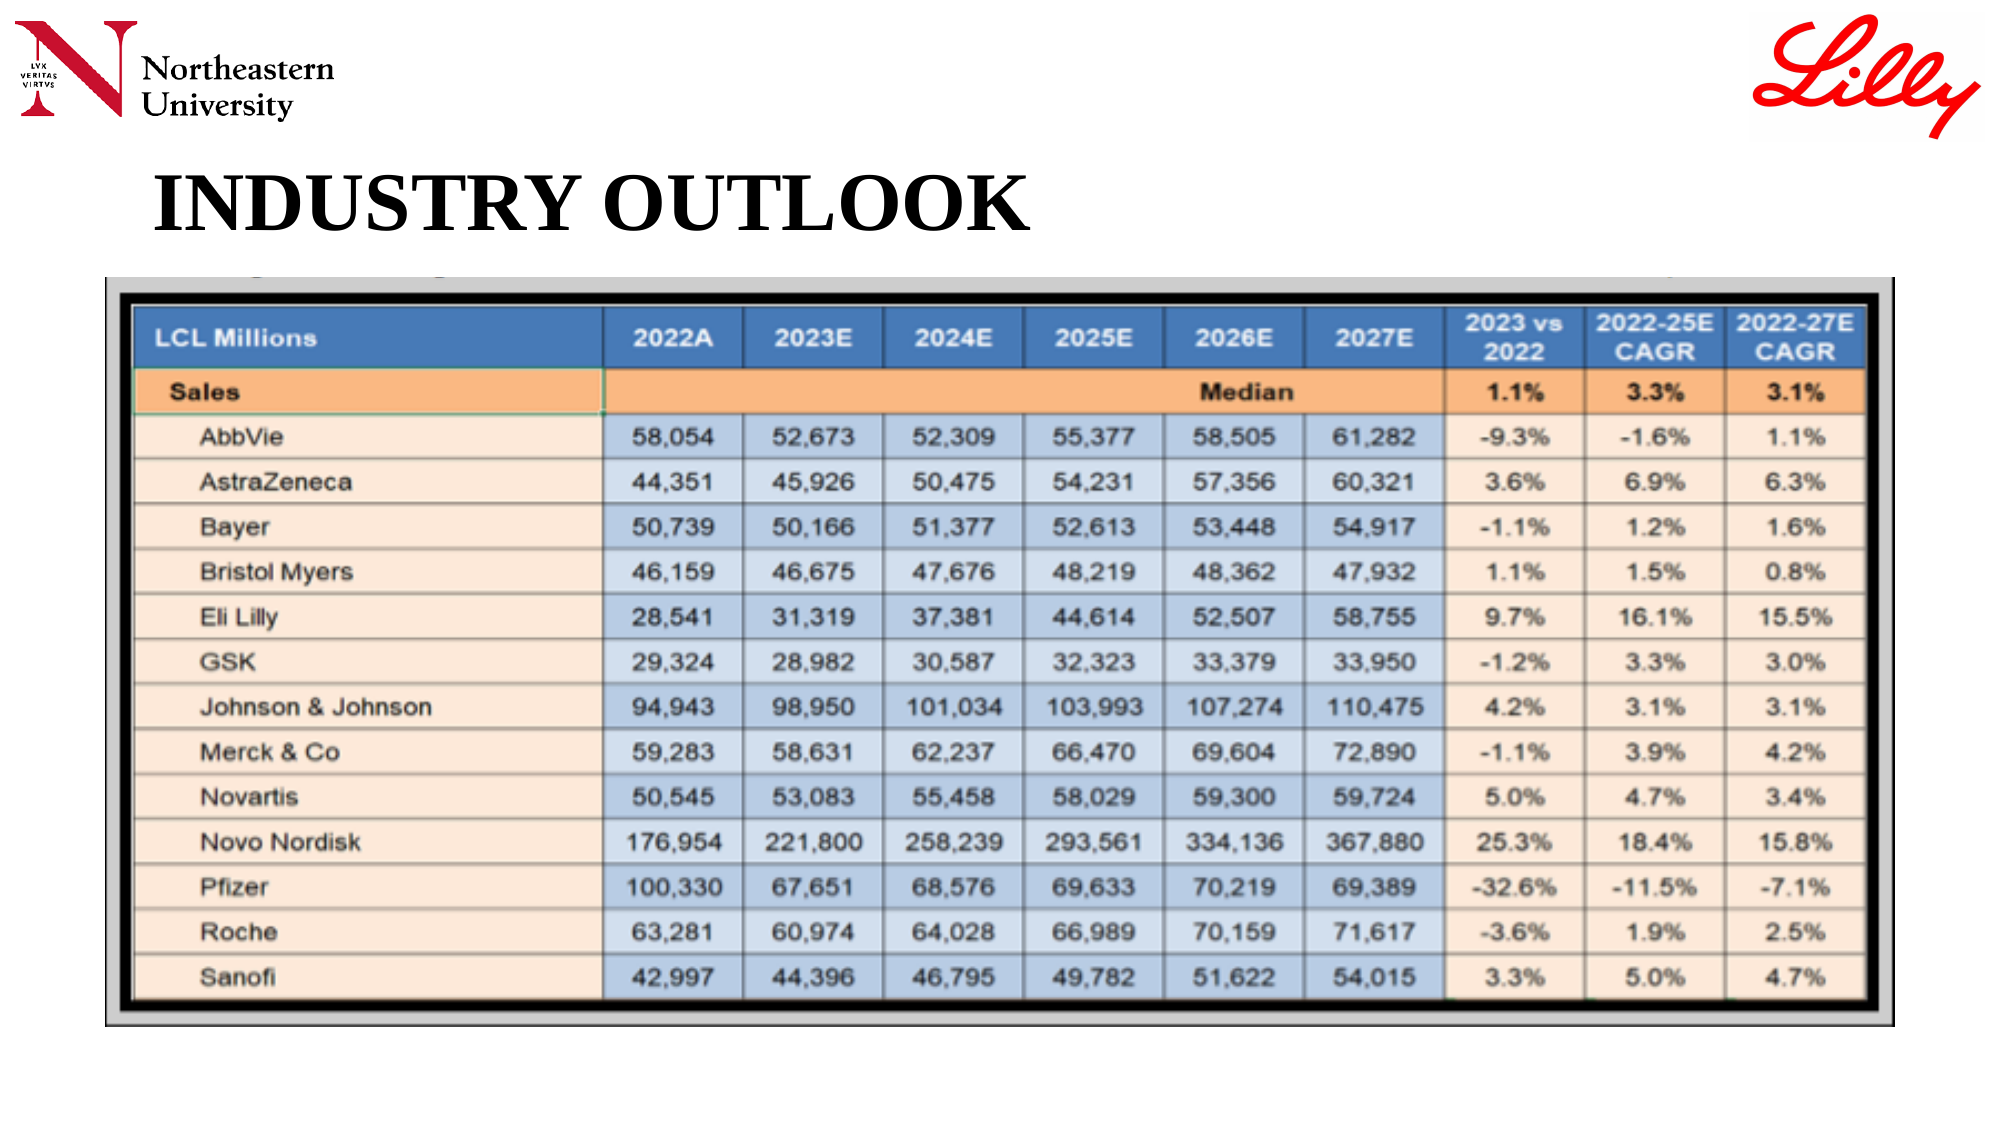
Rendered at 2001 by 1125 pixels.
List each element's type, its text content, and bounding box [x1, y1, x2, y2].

title INDUSTRY OUTLOOK [137, 95, 1863, 277]
picture [104, 277, 1895, 1027]
picture [1749, 12, 1985, 142]
picture [15, 21, 334, 122]
